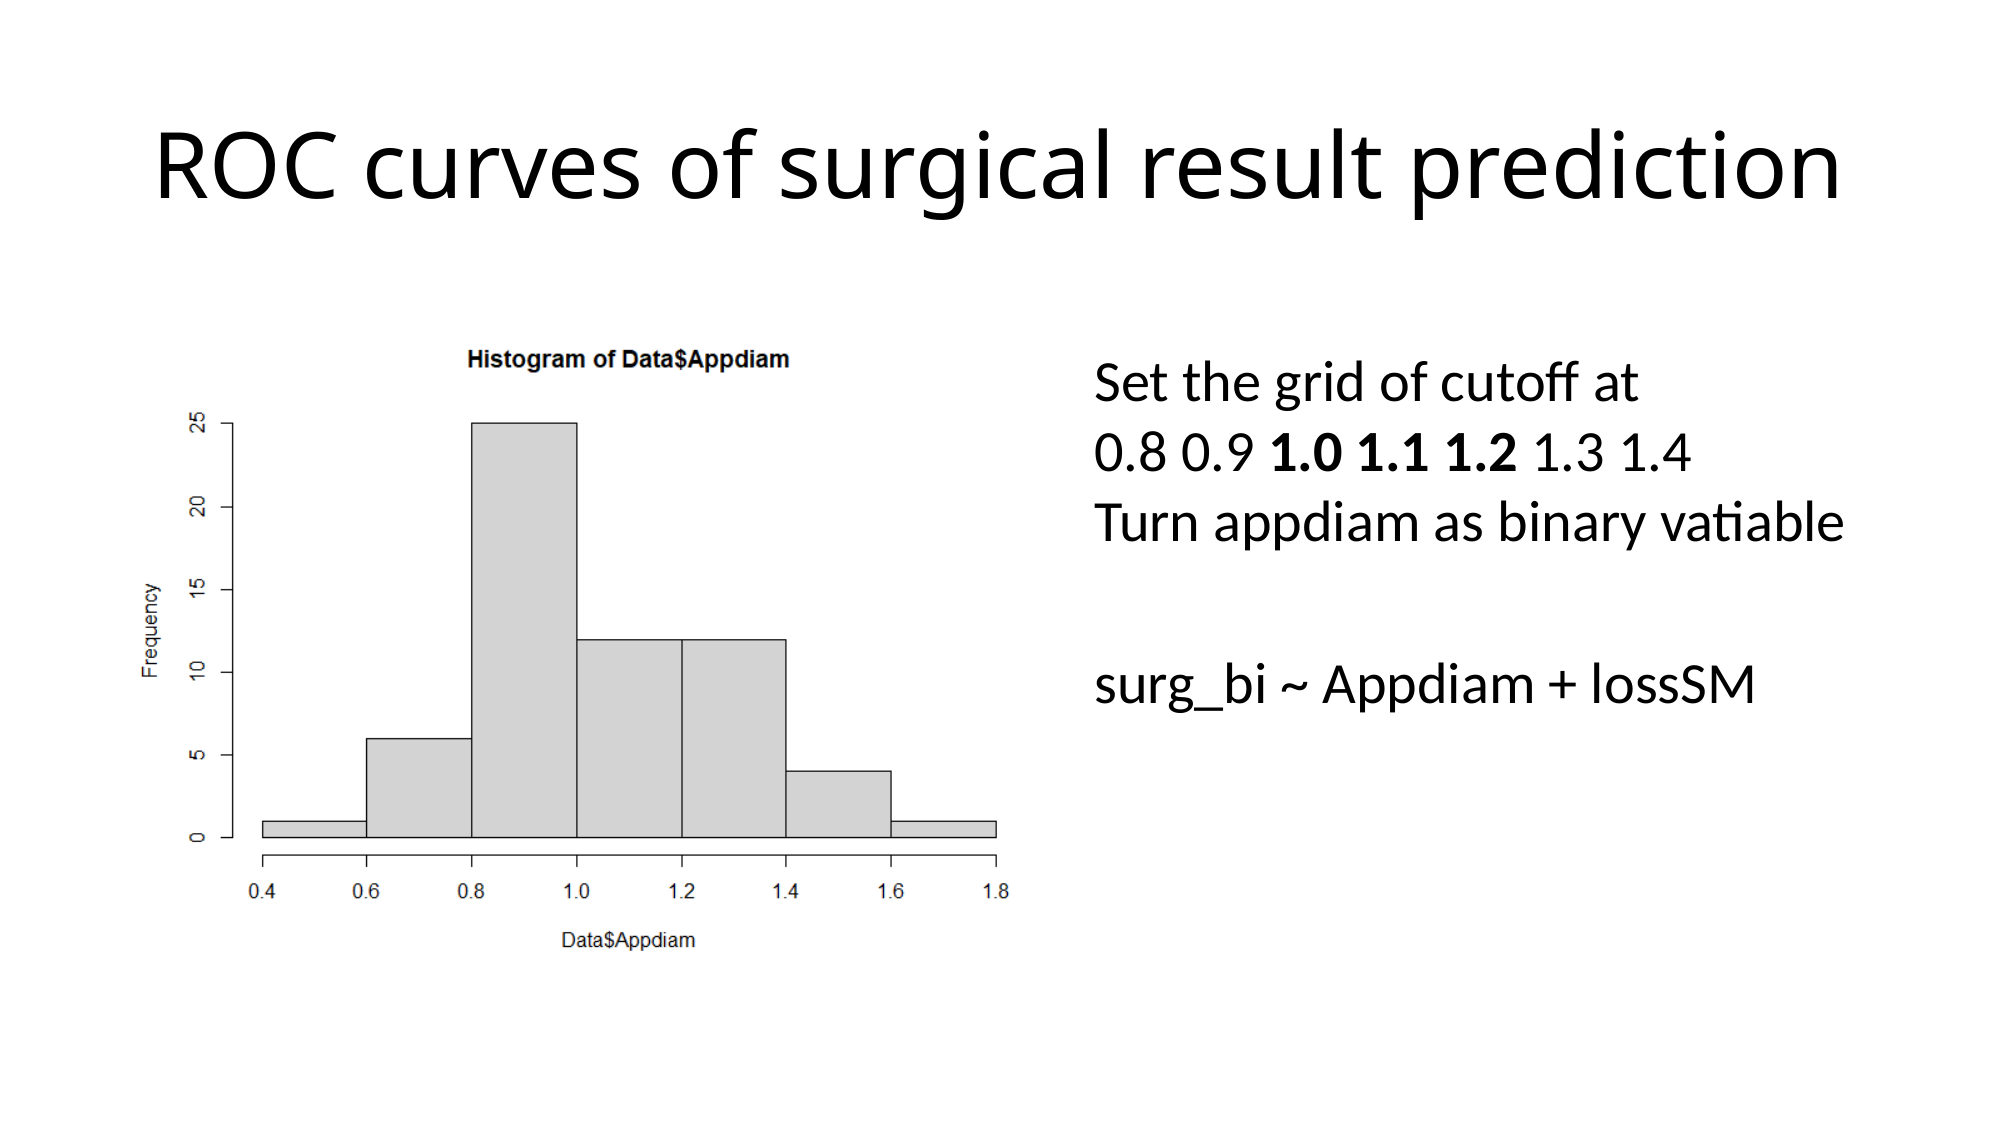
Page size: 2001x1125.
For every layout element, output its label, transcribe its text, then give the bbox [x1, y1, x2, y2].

text_box surg_bi ~ Appdiam + lossSM [1079, 637, 2000, 723]
title ROC curves of surgical result prediction [137, 59, 1863, 278]
picture [137, 315, 1032, 961]
text_box Set the grid of cutoff at 0.8 0.9 1.0 1.1 1.2 1.3 1.4 Turn appdiam as binary vatiable [1079, 335, 1880, 560]
